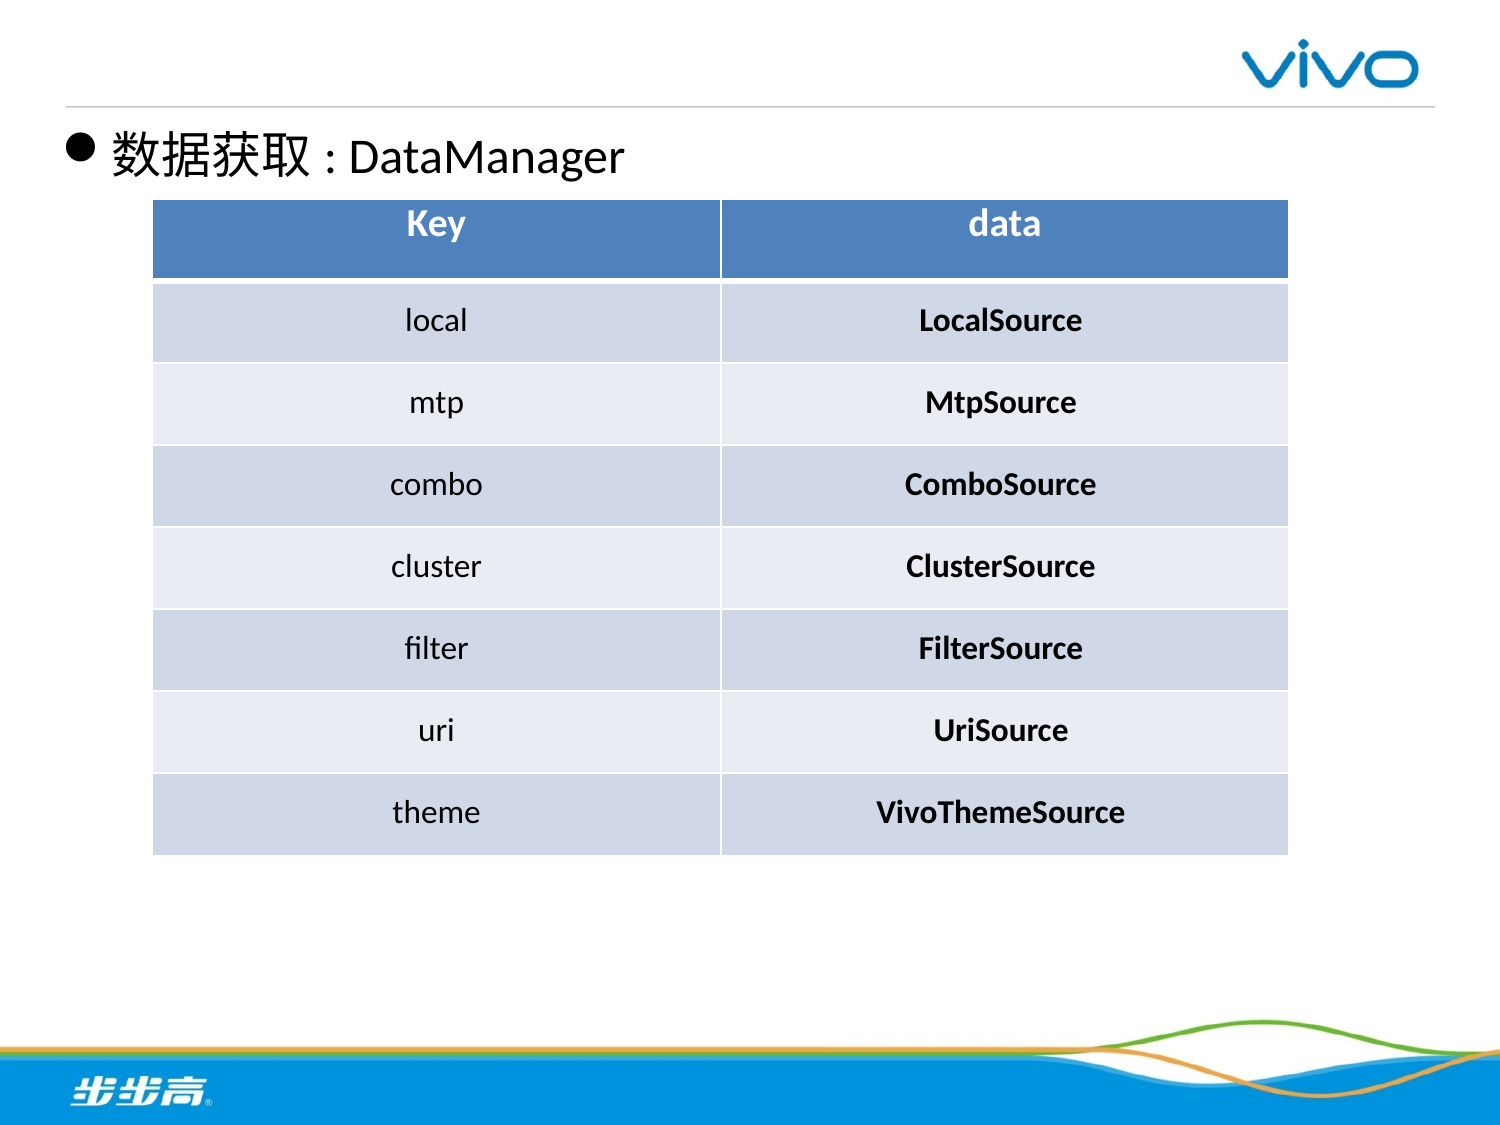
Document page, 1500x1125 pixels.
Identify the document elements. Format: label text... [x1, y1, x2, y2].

table_cell uri [153, 692, 720, 772]
picture [161, 1076, 206, 1106]
table_cell VivoThemeSource [722, 774, 1288, 855]
table_cell filter [153, 610, 720, 690]
table_cell combo [153, 446, 720, 526]
picture [0, 0, 1500, 1099]
table_header Key [153, 200, 720, 278]
picture [71, 1076, 117, 1106]
table_cell local [153, 284, 720, 362]
table_cell MtpSource [722, 364, 1288, 444]
table_cell ClusterSource [722, 528, 1288, 608]
table_cell LocalSource [722, 284, 1288, 362]
table_header data [722, 200, 1288, 278]
table_cell UriSource [722, 692, 1288, 772]
table_cell FilterSource [722, 610, 1288, 690]
picture [116, 1076, 162, 1106]
title 数据获取: DataManager [46, 105, 1132, 201]
table_cell mtp [153, 364, 720, 444]
table_cell theme [153, 774, 720, 855]
table_cell cluster [153, 528, 720, 608]
table_cell ComboSource [722, 446, 1288, 526]
